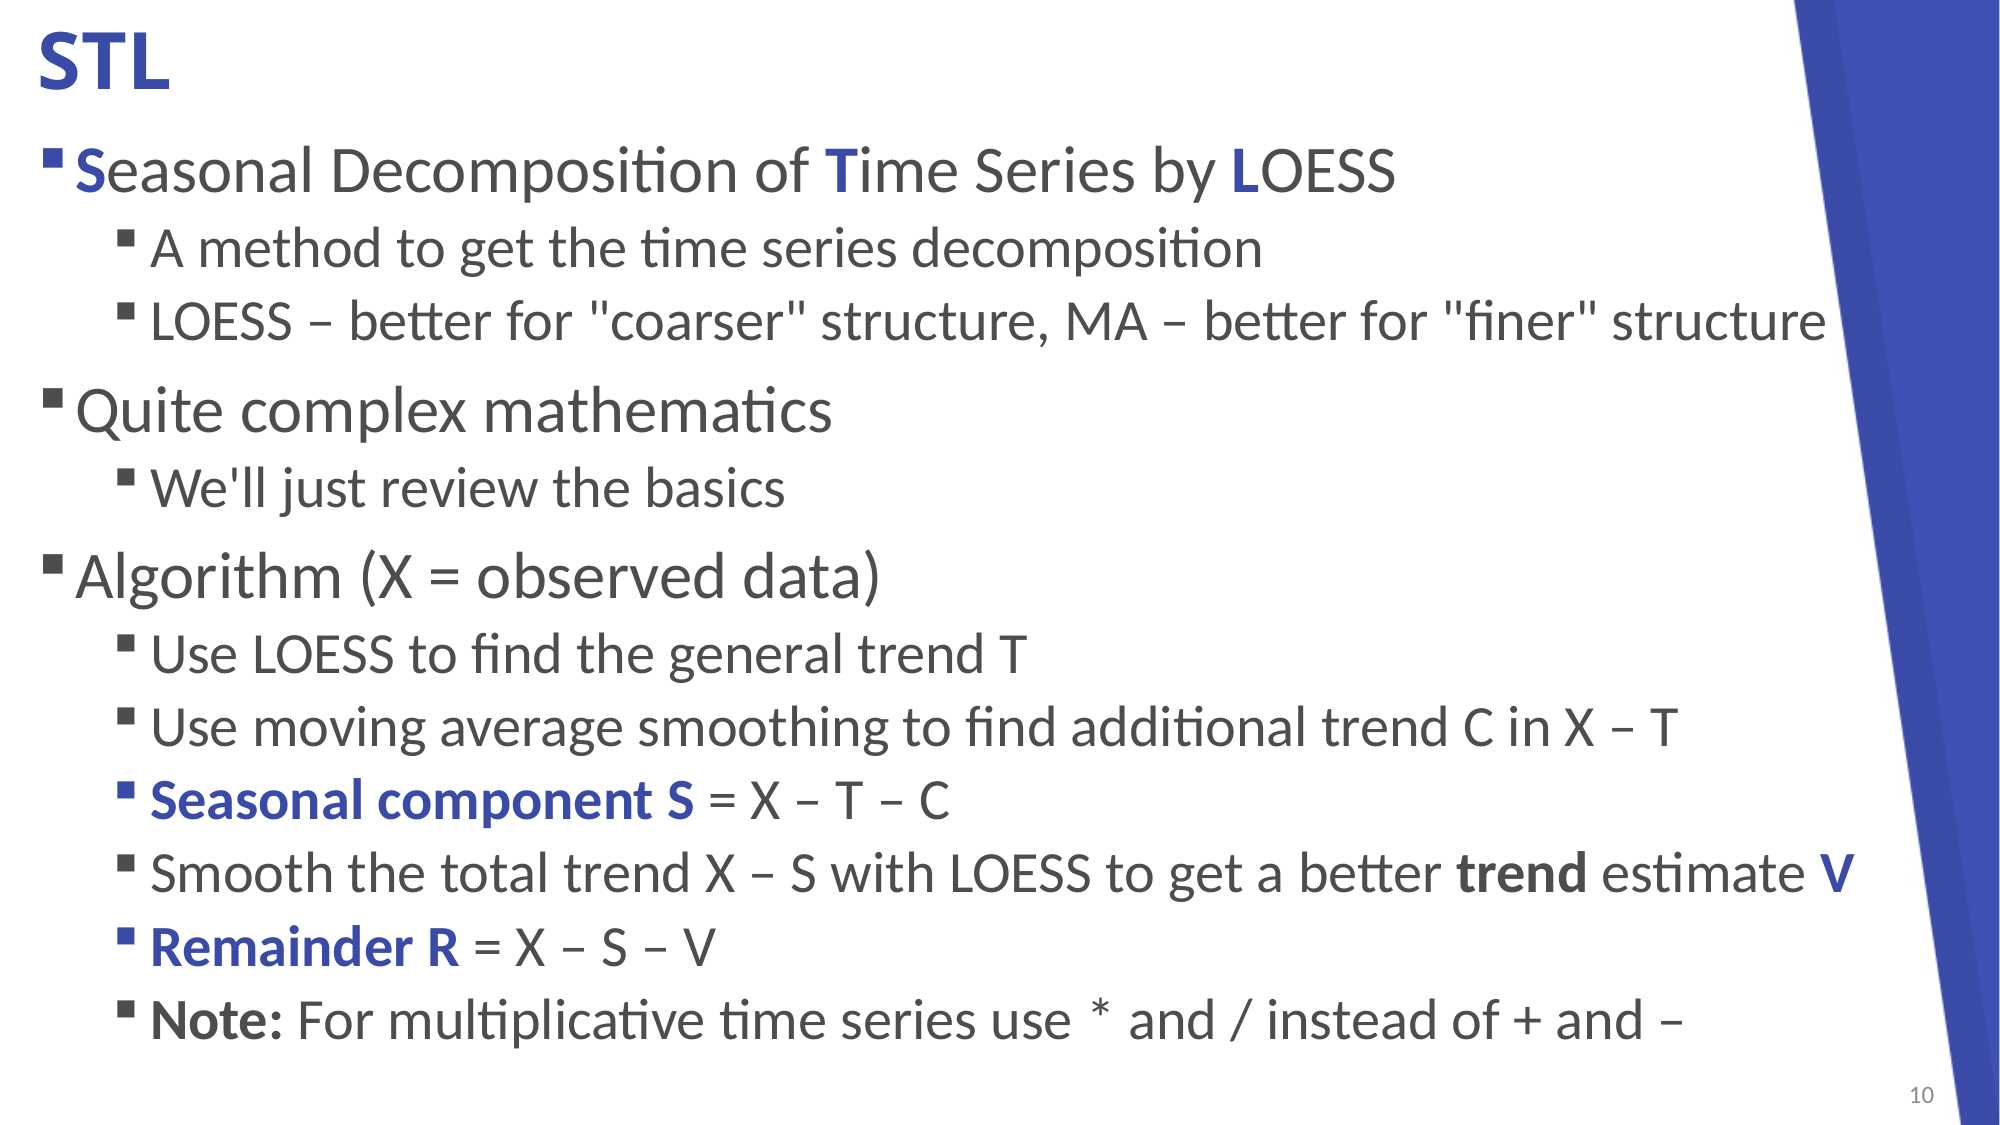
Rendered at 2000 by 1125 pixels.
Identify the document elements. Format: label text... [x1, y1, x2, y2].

picture [0, 0, 2000, 1125]
title STL [22, 0, 1950, 127]
list Seasonal Decomposition of Time Series by LOESS A method to get the time series decomposition LOESS – better for "coarser" structure, MA – better for "finer" structure Quite complex mathematics We'll just review the basics Algorithm (X = observed data) Use LOESS to find the general trend T Use moving average smoothing to find additional trend C in X – T Seasonal component S = X – T – C Smooth the total trend X – S with LOESS to get a better trend estimate V Remainder R = X – S – V Note: For multiplicative time series use * and / instead of + and – [22, 127, 1950, 1103]
slide_number 10 [1849, 1063, 1950, 1124]
